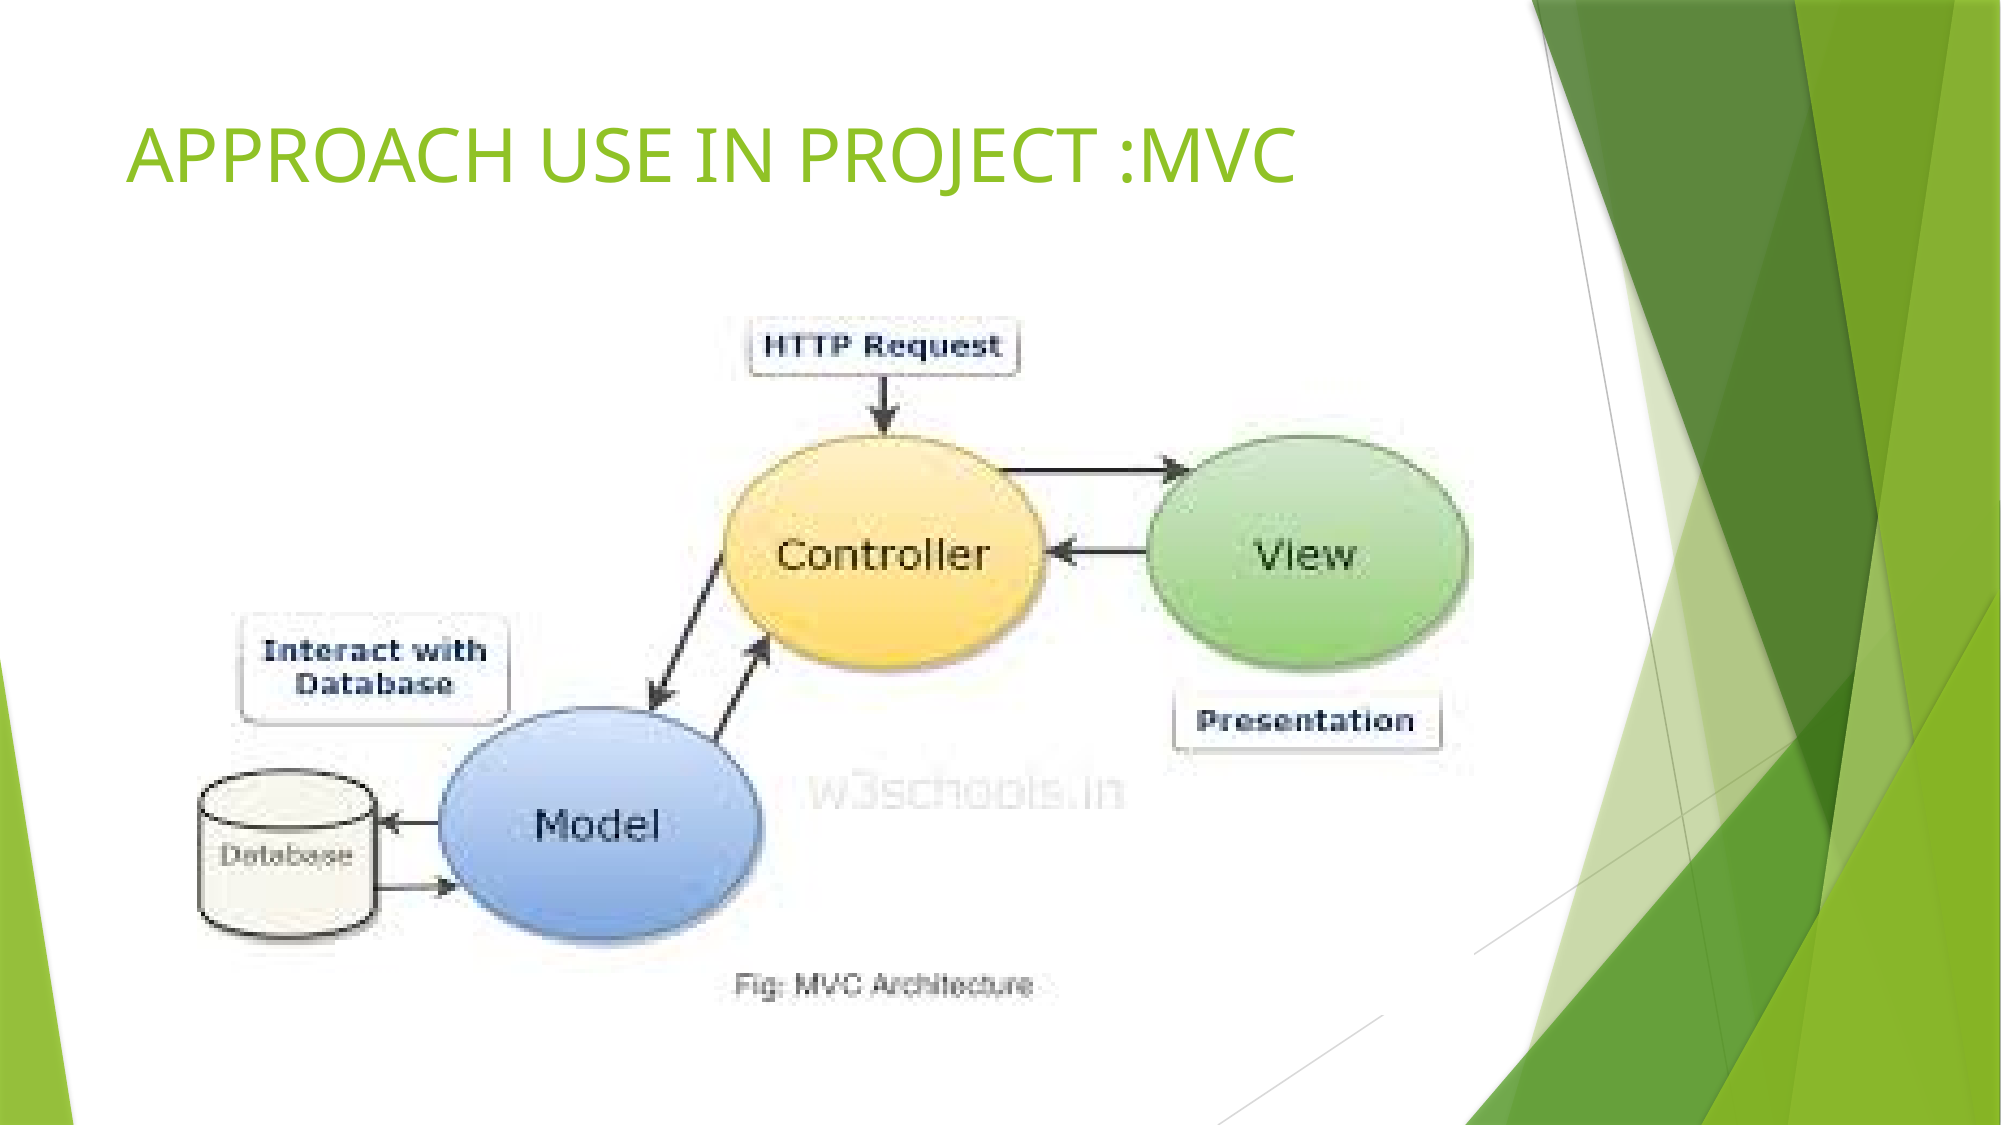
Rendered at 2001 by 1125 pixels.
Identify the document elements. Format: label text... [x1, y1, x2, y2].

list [197, 316, 1475, 1015]
title APPROACH USE IN PROJECT :MVC [111, 99, 1522, 317]
